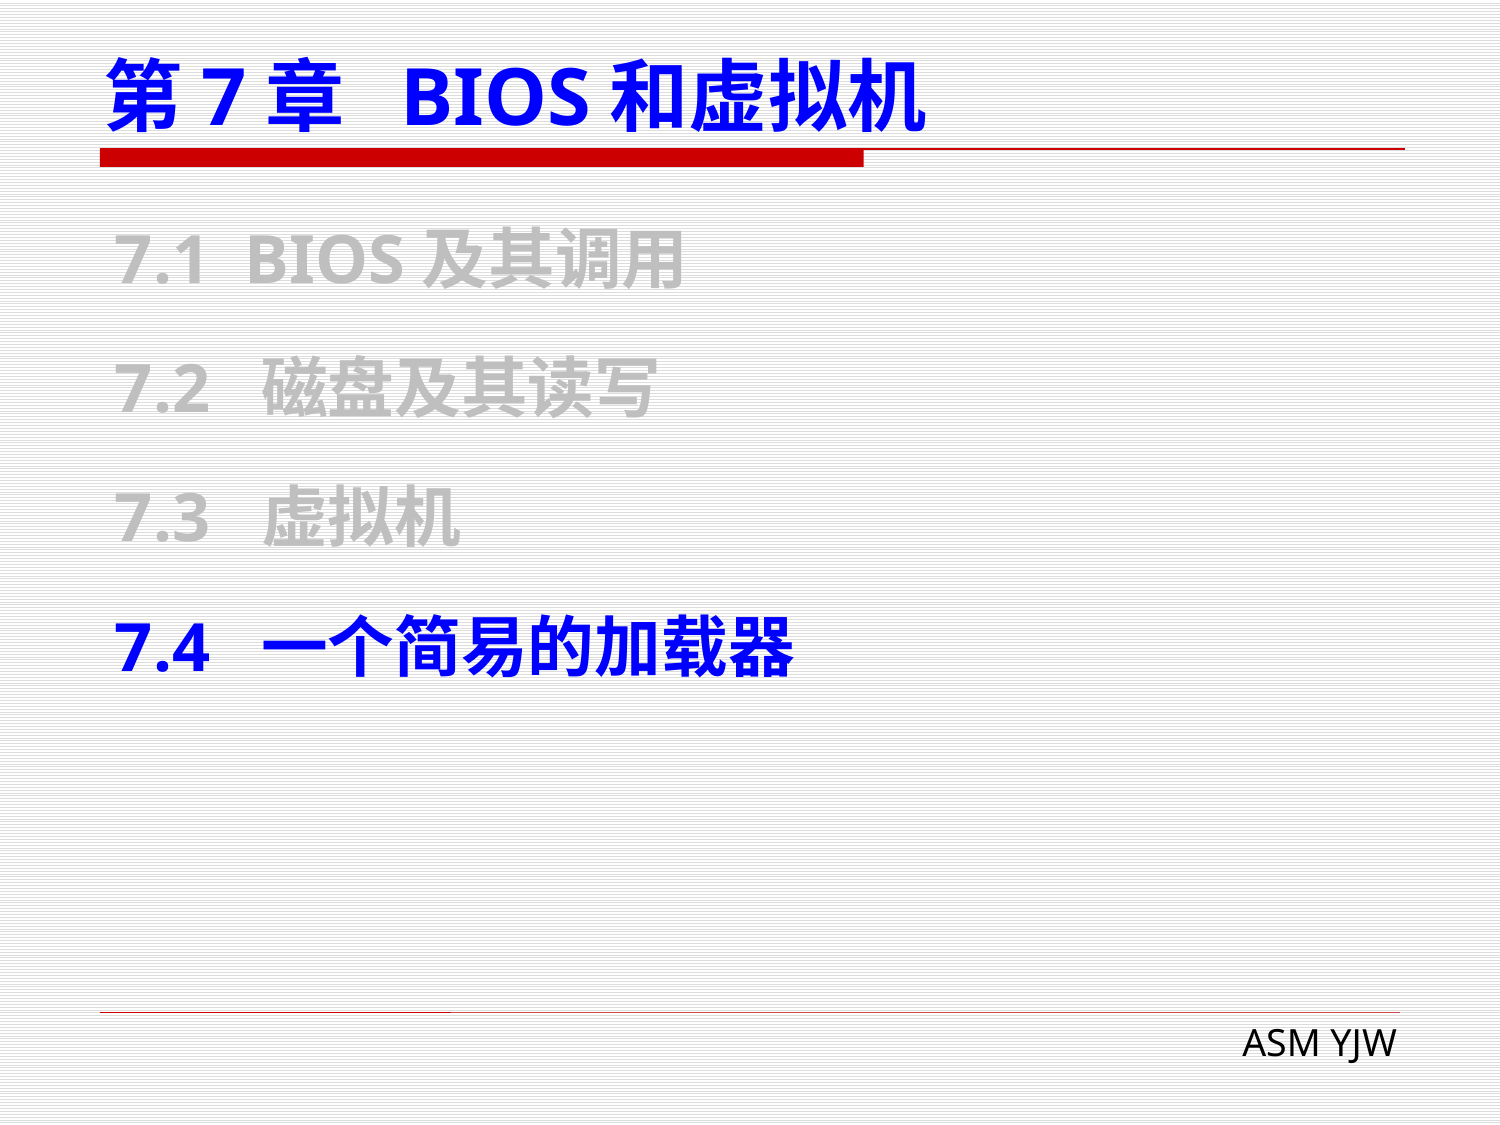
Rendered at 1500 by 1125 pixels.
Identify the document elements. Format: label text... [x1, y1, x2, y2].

text_box 7.1 BIOS及其调用 7.2 磁盘及其读写 7.3 虚拟机 7.4 一个简易的加载器 [100, 172, 1400, 692]
title 第7章 BIOS和虚拟机 [88, 42, 1448, 149]
